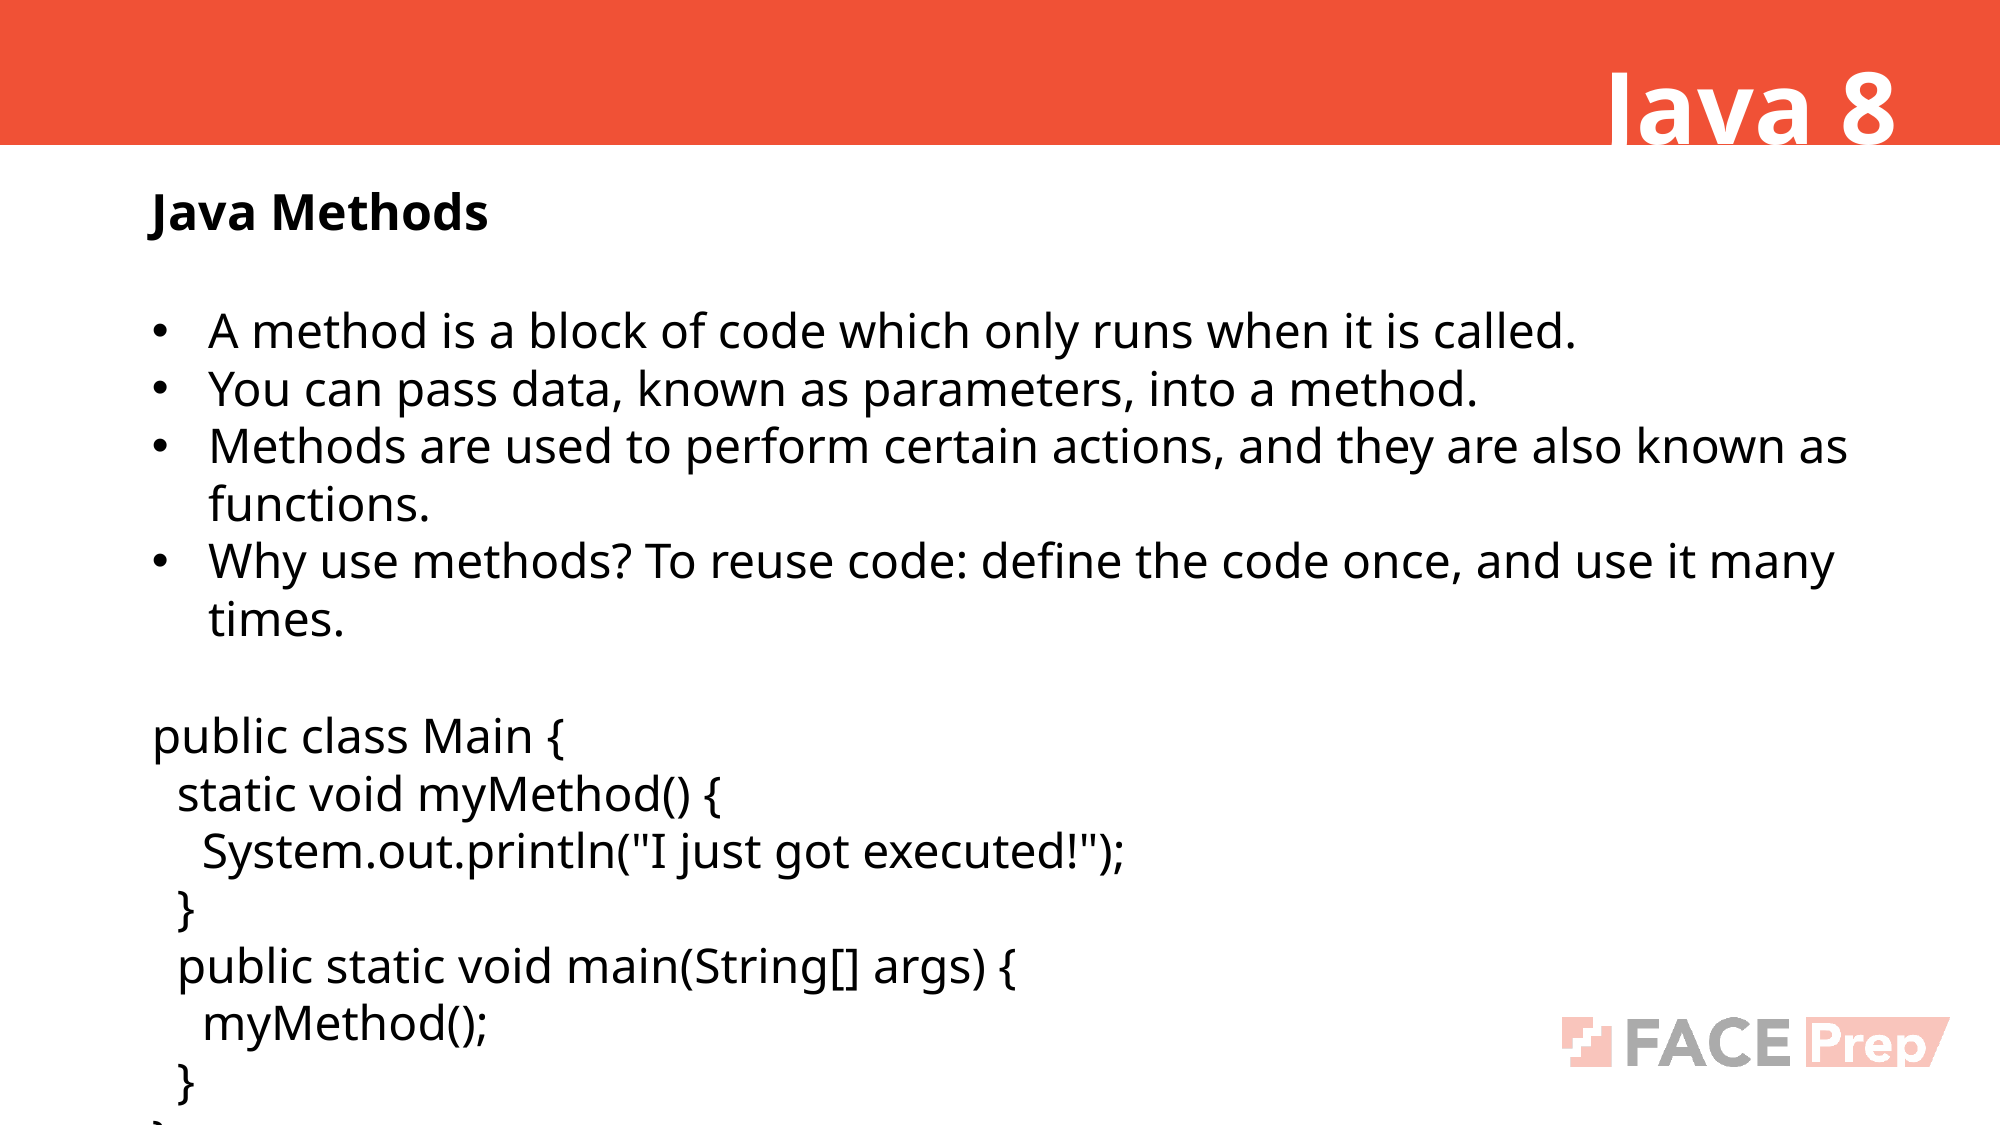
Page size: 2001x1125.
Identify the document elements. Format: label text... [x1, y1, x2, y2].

text_box Java 8 [638, 37, 1914, 173]
picture [1562, 1017, 1950, 1067]
text_box Java Methods A method is a block of code which only runs when it is called. You can pass data, known as parameters, into a method. Methods are used to perform certain actions, and they are also known as functions. Why use methods? To reuse code: define the code once, and use it many times. public class Main { static void myMethod() { System.out.println("I just got executed!"); } public static void main(String[] args) { myMethod(); } } [136, 173, 1926, 1125]
text_box [0, 0, 2000, 145]
